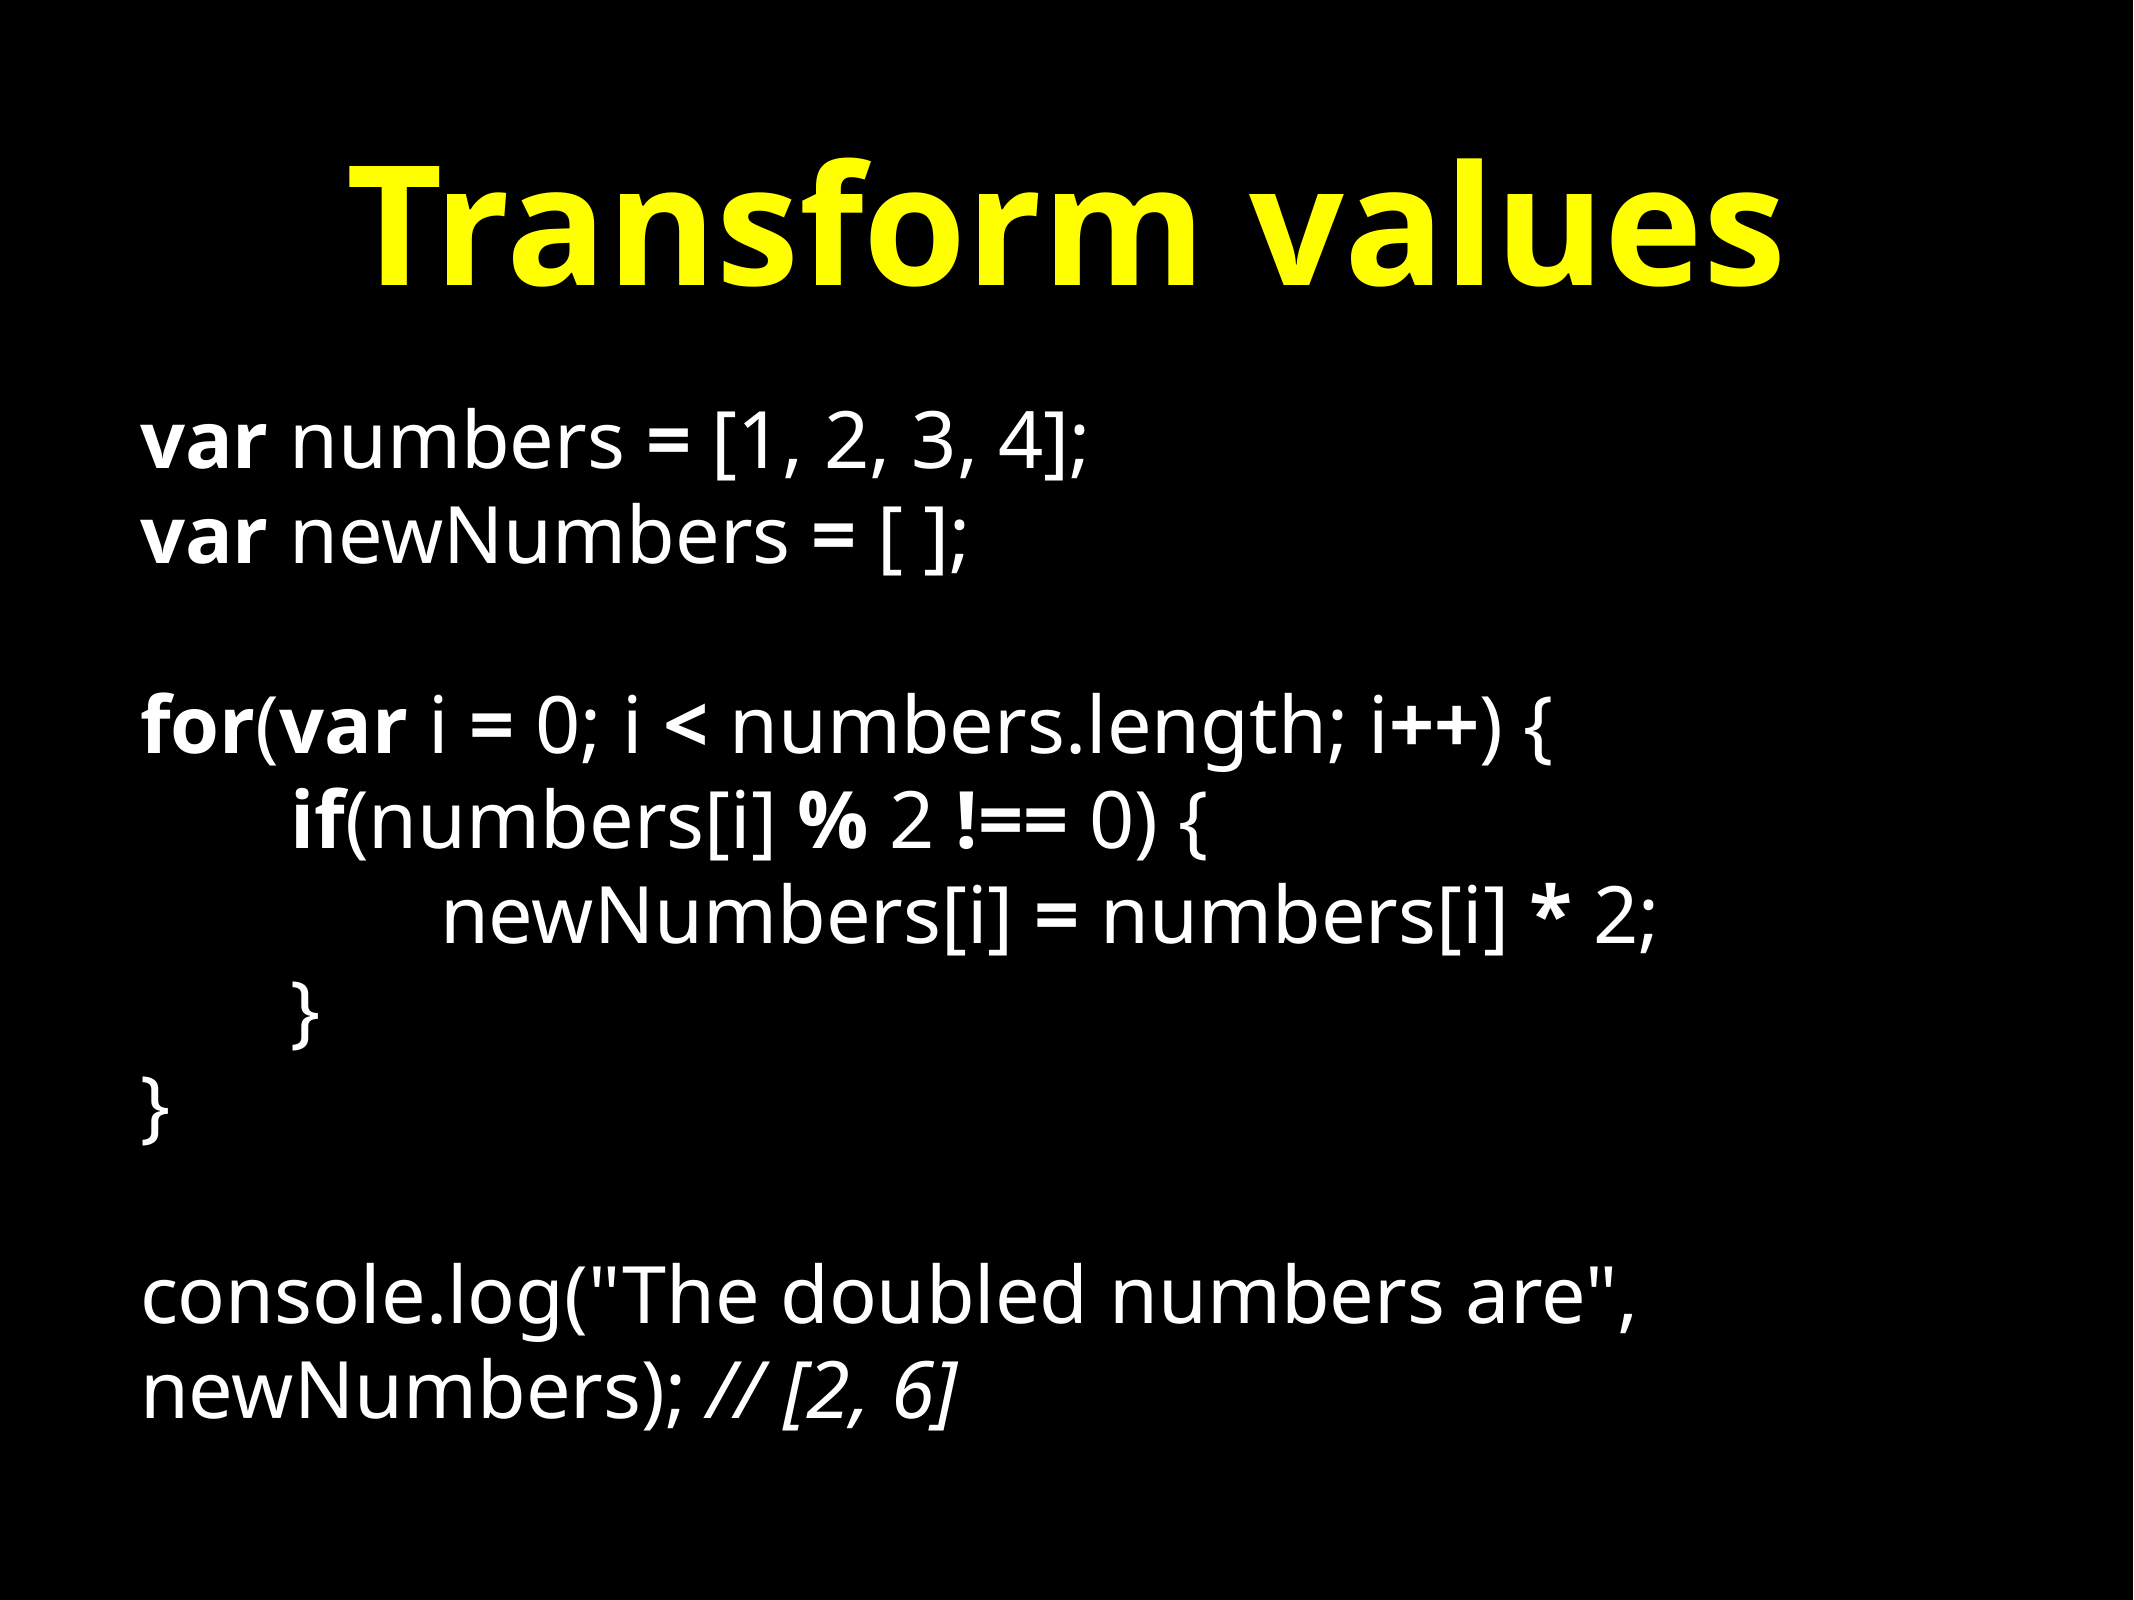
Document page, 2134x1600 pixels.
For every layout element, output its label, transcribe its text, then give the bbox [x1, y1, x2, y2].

title Transform values [156, 41, 1978, 395]
list var numbers = [1, 2, 3, 4]; var newNumbers = [ ]; for(var i = 0; i < numbers.length; i++) { if(numbers[i] % 2 !== 0) { newNumbers[i] = numbers[i] * 2; } } console.log("The doubled numbers are", newNumbers); // [2, 6] [95, 395, 2084, 1428]
